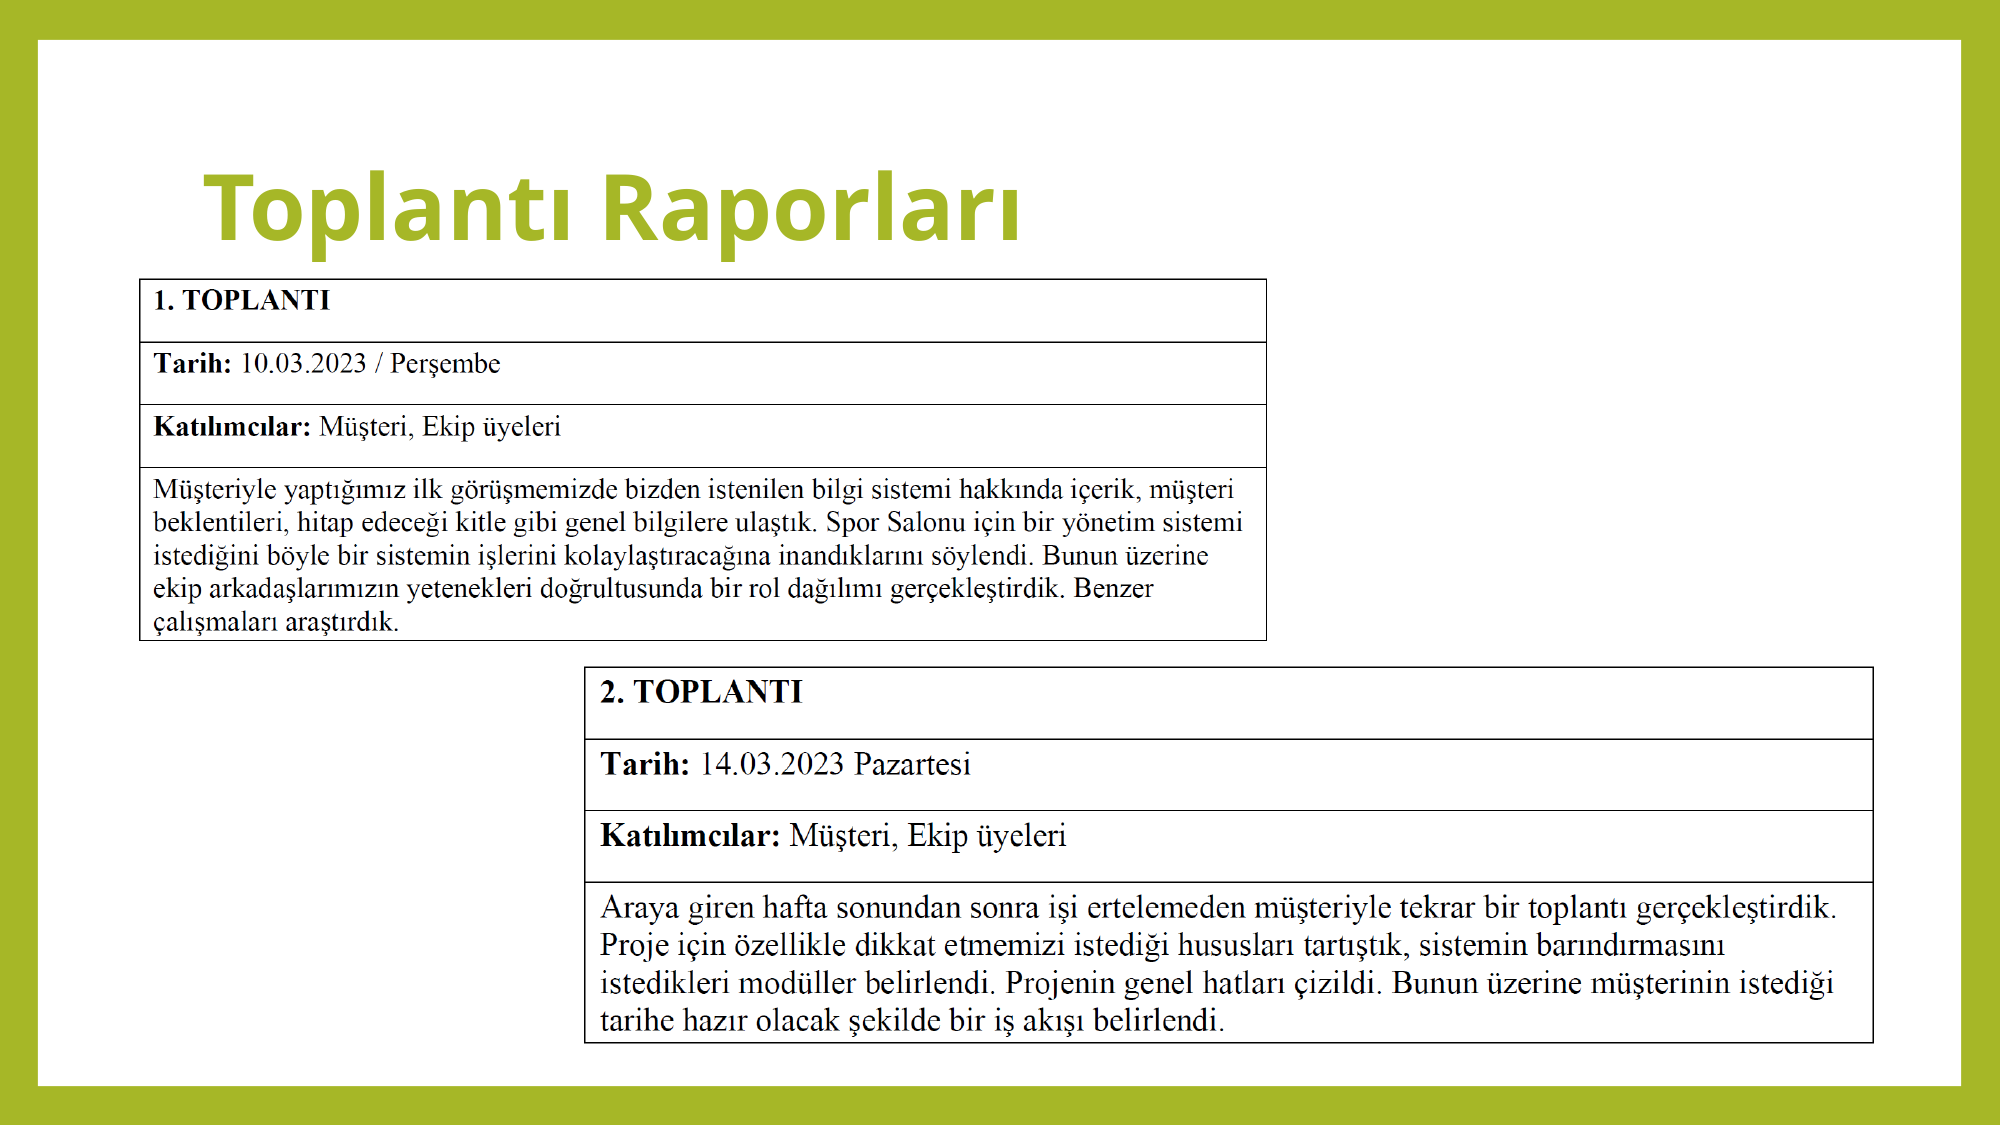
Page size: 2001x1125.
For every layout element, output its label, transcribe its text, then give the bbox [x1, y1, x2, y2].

picture [580, 664, 1877, 1046]
title Toplantı Raporları [187, 99, 1808, 323]
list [137, 276, 1269, 644]
